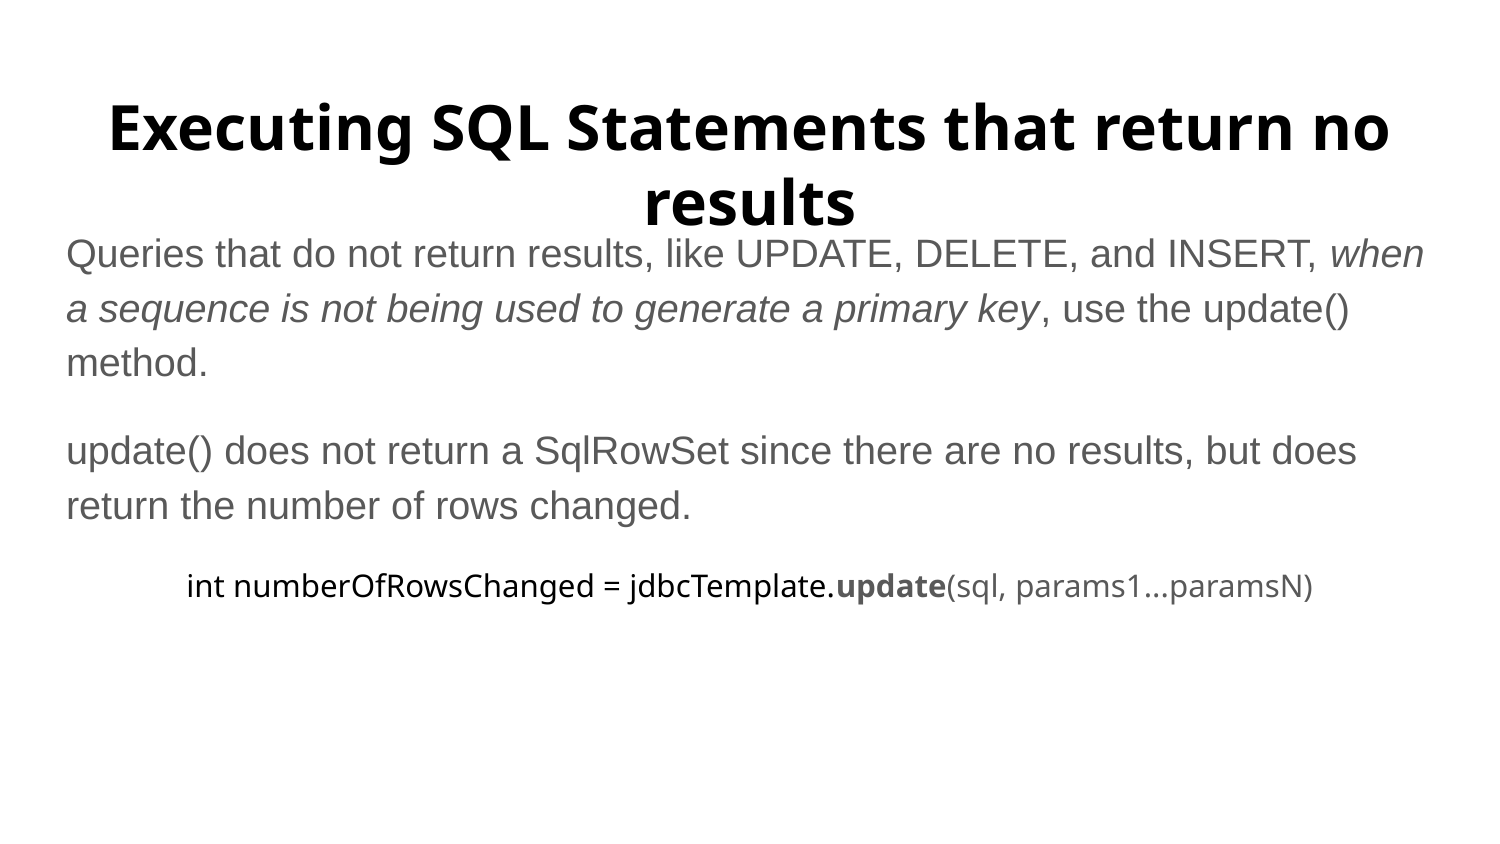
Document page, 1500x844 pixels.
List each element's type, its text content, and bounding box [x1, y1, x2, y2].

list Queries that do not return results, like UPDATE, DELETE, and INSERT, when a sequence is not being used to generate a primary key, use the update() method. update() does not return a SqlRowSet since there are no results, but does return the number of rows changed. int numberOfRowsChanged = jdbcTemplate.update(sql, params1...paramsN) [51, 206, 1449, 750]
title Executing SQL Statements that return no results [51, 72, 1449, 167]
